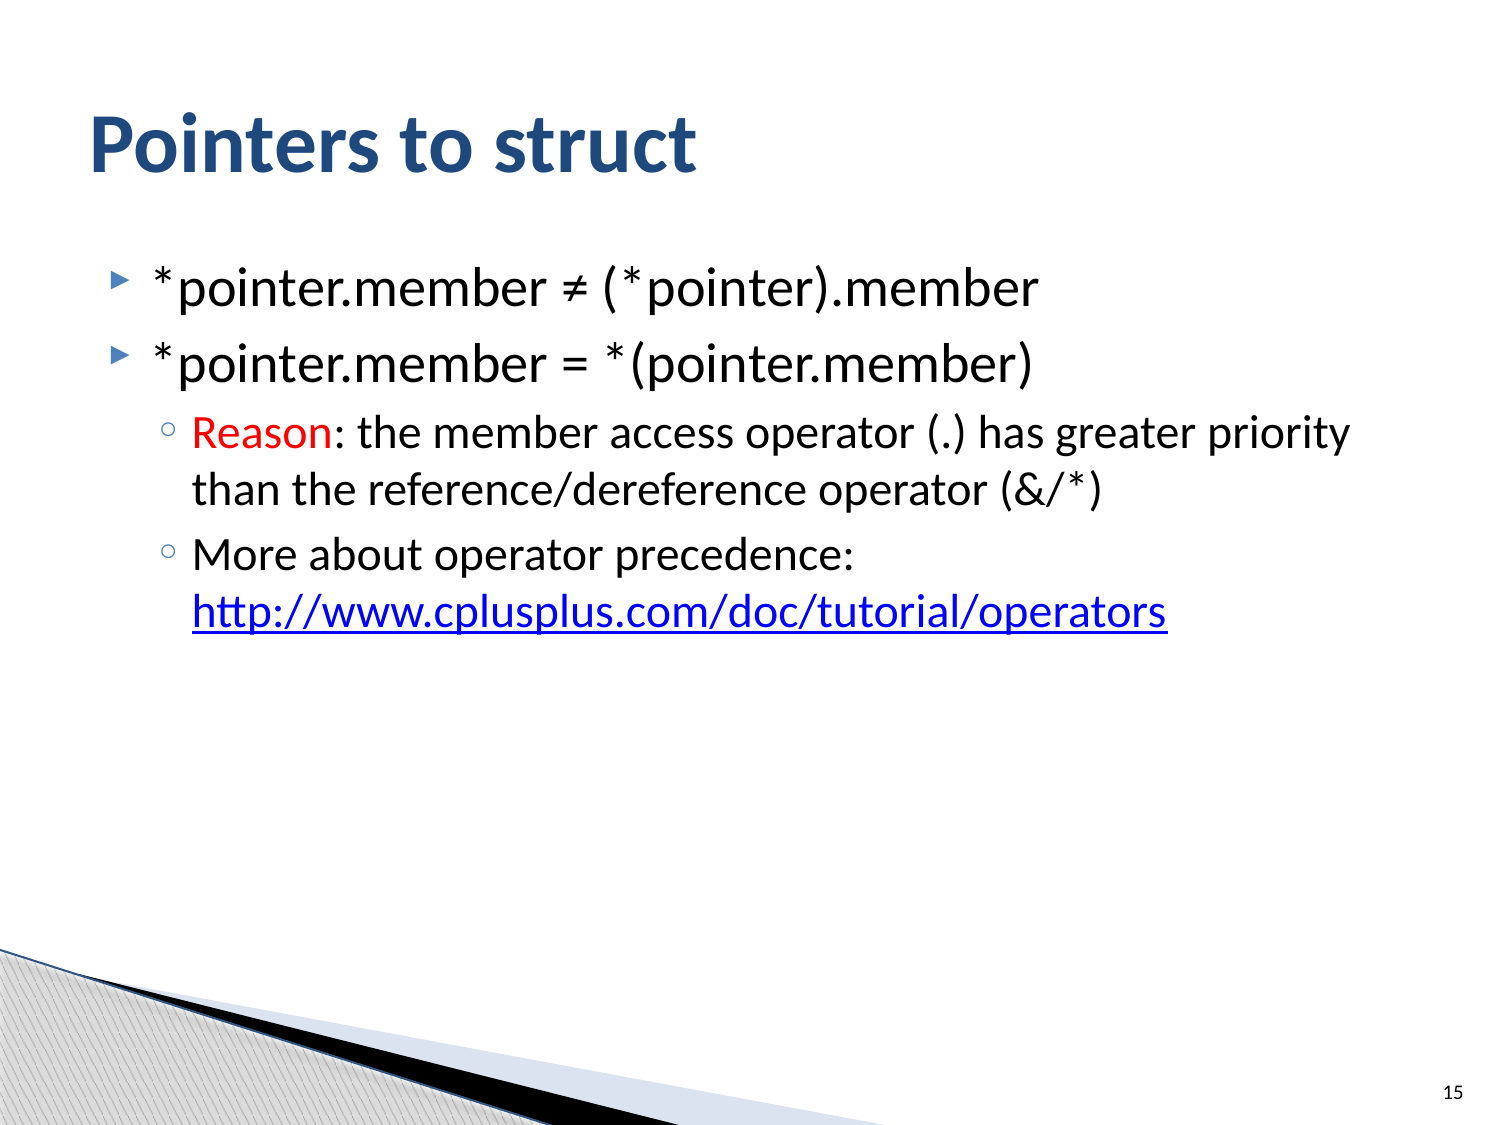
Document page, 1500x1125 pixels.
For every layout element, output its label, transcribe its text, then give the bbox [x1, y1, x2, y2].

list *pointer.member ≠ (*pointer).member *pointer.member = *(pointer.member) Reason: the member access operator (.) has greater priority than the reference/dereference operator (&/*) More about operator precedence: http://www.cplusplus.com/doc/tutorial/operators [75, 243, 1425, 986]
slide_number 15 [1418, 1051, 1479, 1112]
title Pointers to struct [75, 45, 1425, 233]
